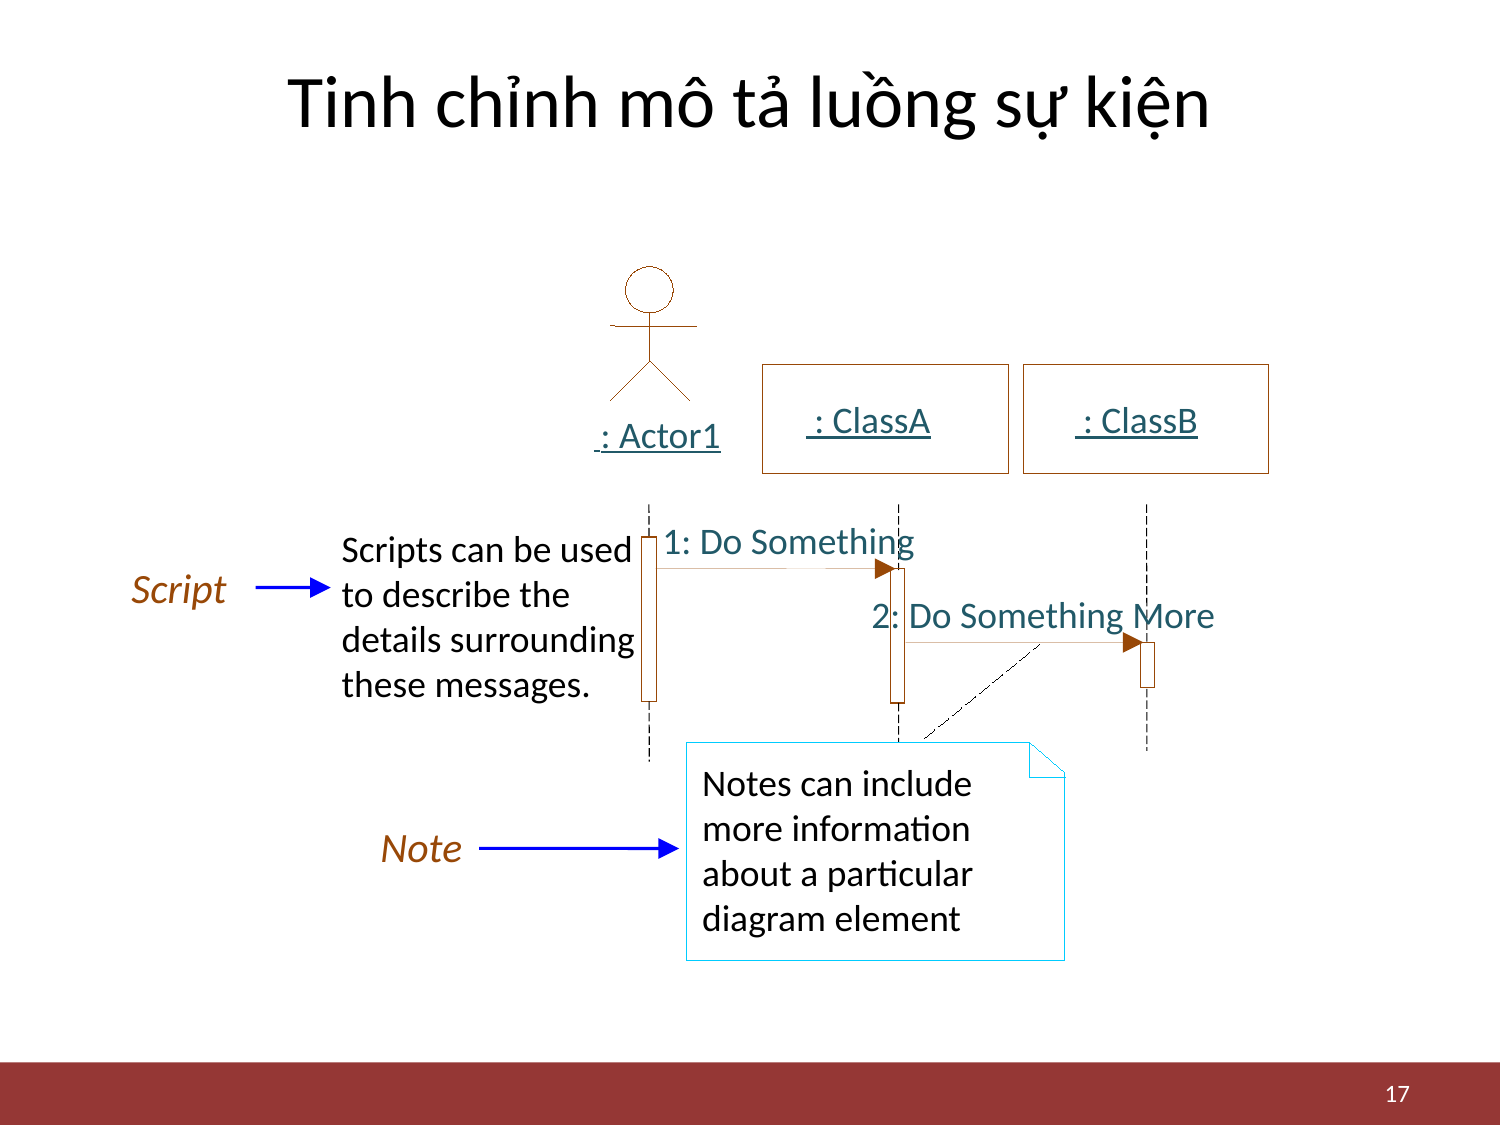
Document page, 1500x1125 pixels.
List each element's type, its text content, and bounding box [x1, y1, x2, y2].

slide_number 17 [1074, 1072, 1425, 1113]
text_box : ClassA [805, 396, 931, 442]
text_box [762, 364, 1009, 474]
text_box [641, 536, 657, 702]
text_box Notes can include more information about a particular diagram element [702, 759, 1037, 940]
text_box : Actor1 [594, 410, 721, 456]
text_box [1023, 364, 1269, 474]
text_box [686, 742, 1065, 961]
text_box Script [116, 554, 267, 619]
text_box 1: Do Something [662, 516, 916, 562]
text_box [905, 632, 1143, 653]
text_box 2: Do Something More [871, 590, 890, 636]
text_box [255, 577, 331, 598]
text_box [610, 266, 697, 401]
title Tinh chỉnh mô tả luồng sự kiện [75, 45, 1425, 150]
text_box [1029, 742, 1066, 778]
text_box 2: Do Something More [905, 590, 1216, 636]
text_box [1140, 642, 1155, 688]
text_box [479, 838, 680, 859]
text_box Scripts can be used to describe the details surrounding these messages. [341, 525, 640, 706]
text_box [657, 562, 895, 580]
text_box [890, 568, 905, 703]
text_box Note [365, 813, 491, 878]
